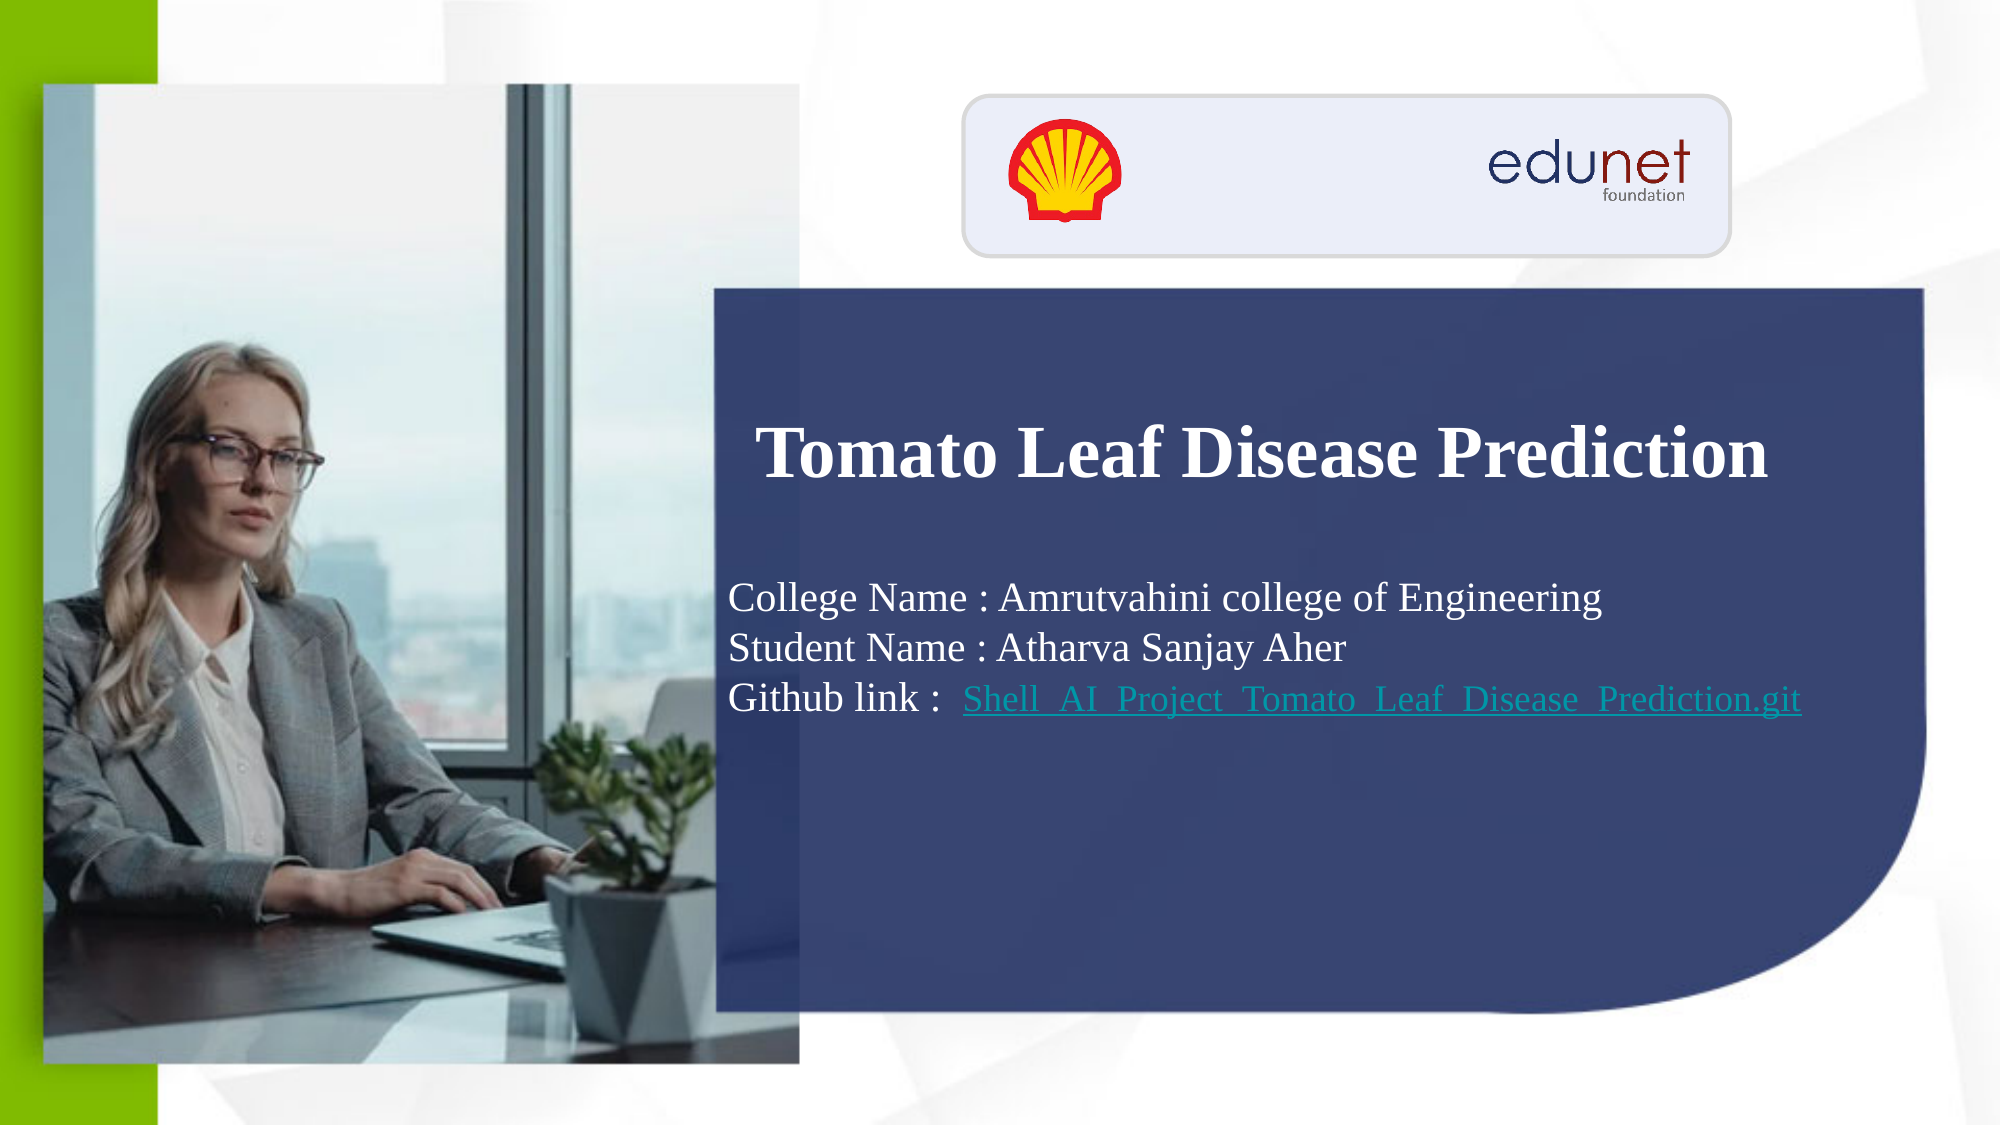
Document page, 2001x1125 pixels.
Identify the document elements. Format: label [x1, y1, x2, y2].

picture [0, 0, 2000, 1125]
text_box [999, 115, 1693, 226]
